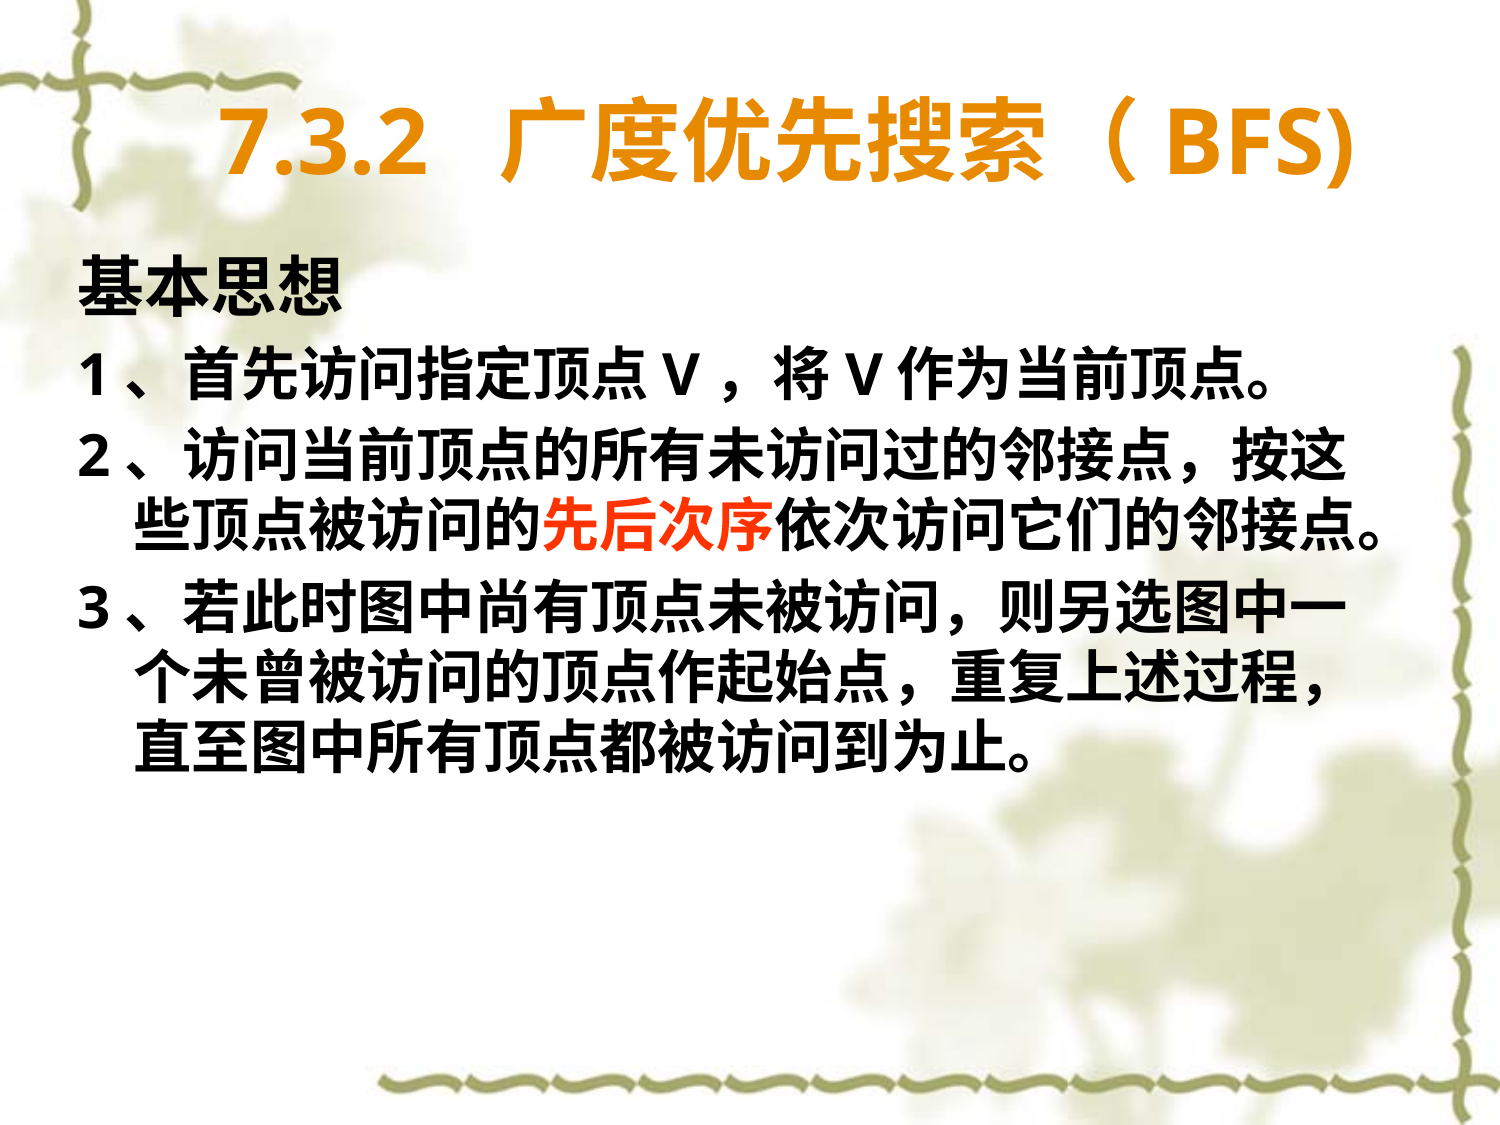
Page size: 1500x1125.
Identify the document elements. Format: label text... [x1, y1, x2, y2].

title 7.3.2 广度优先搜索（BFS) [112, 74, 1463, 201]
picture [0, 0, 1500, 1125]
list 基本思想 1、首先访问指定顶点V，将V作为当前顶点。 2、访问当前顶点的所有未访问过的邻接点，按这些顶点被访问的先后次序依次访问它们的邻接点。 3、若此时图中尚有顶点未被访问，则另选图中一个未曾被访问的顶点作起始点，重复上述过程，直至图中所有顶点都被访问到为止。 [62, 237, 1413, 970]
text_box [75, 637, 1475, 761]
